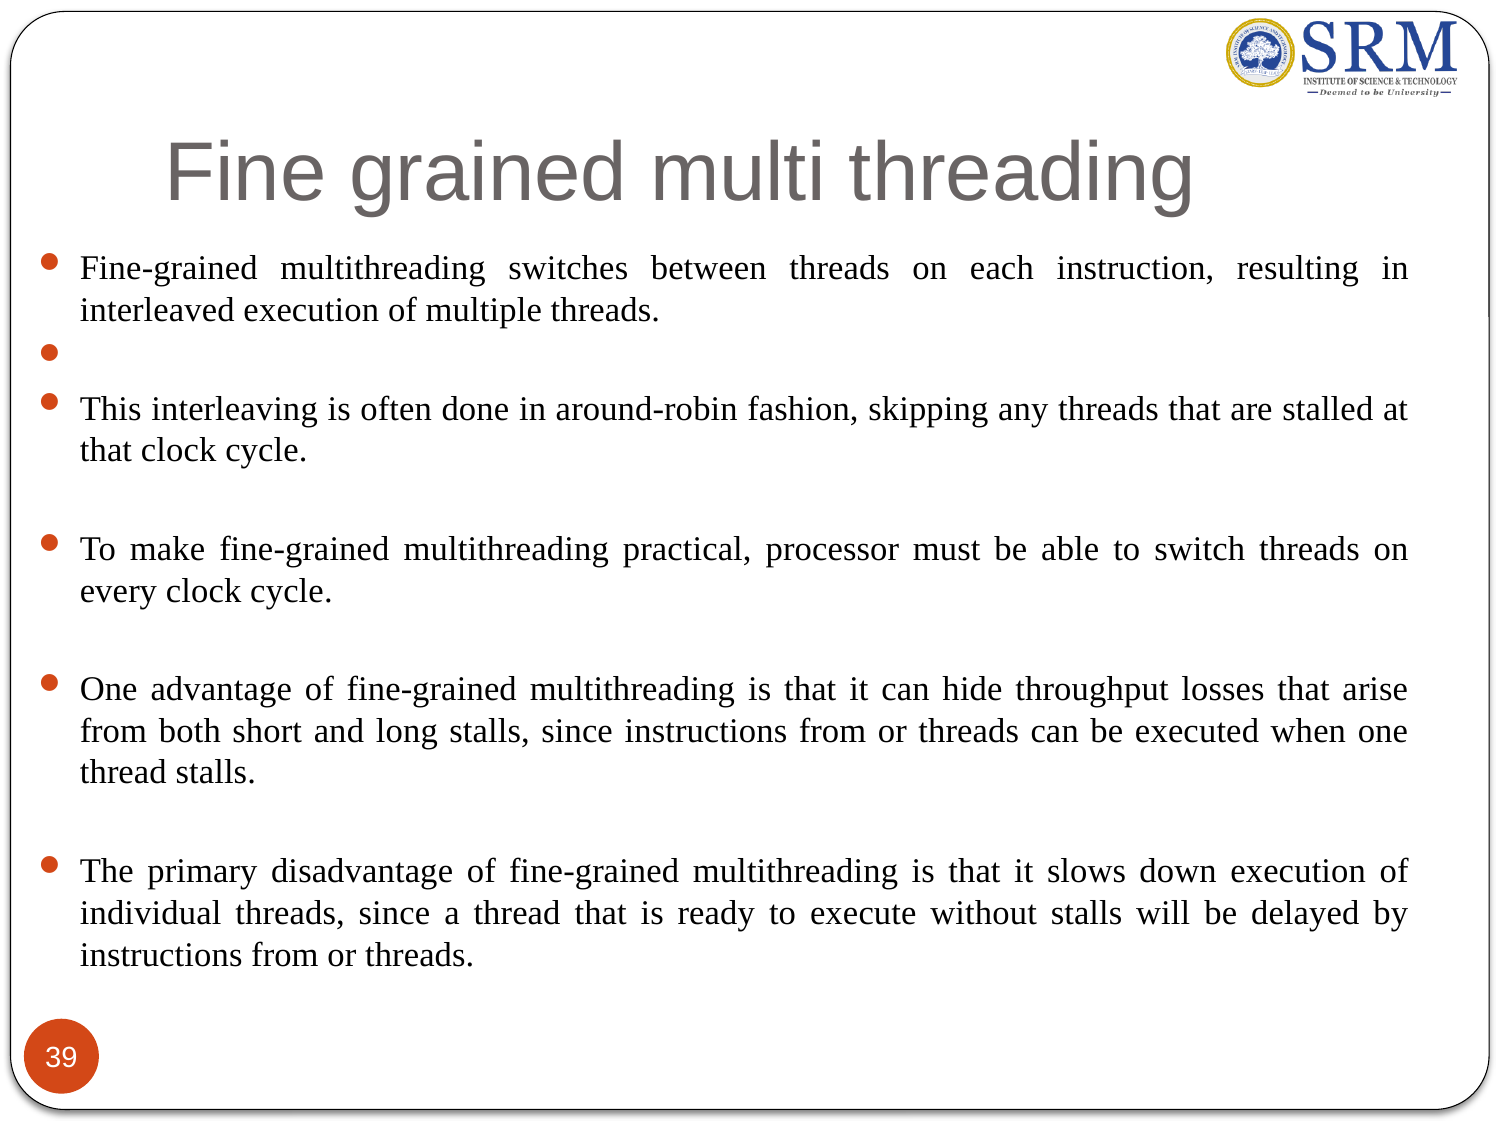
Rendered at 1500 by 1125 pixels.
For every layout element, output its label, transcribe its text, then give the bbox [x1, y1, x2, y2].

picture [1222, 12, 1461, 101]
title Fine grained multi threading [150, 45, 1425, 233]
list Fine-grained multithreading switches between threads on each instruction, resulting in interleaved execution of multiple threads. This interleaving is often done in around-robin fashion, skipping any threads that are stalled at that clock cycle. To make fine-grained multithreading practical, processor must be able to switch threads on every clock cycle. One advantage of fine-grained multithreading is that it can hide throughput losses that arise from both short and long stalls, since instructions from or threads can be executed when one thread stalls. The primary disadvantage of fine-grained multithreading is that it slows down execution of individual threads, since a thread that is ready to execute without stalls will be delayed by instructions from or threads. [23, 237, 1425, 988]
slide_number 39 [23, 1018, 99, 1094]
